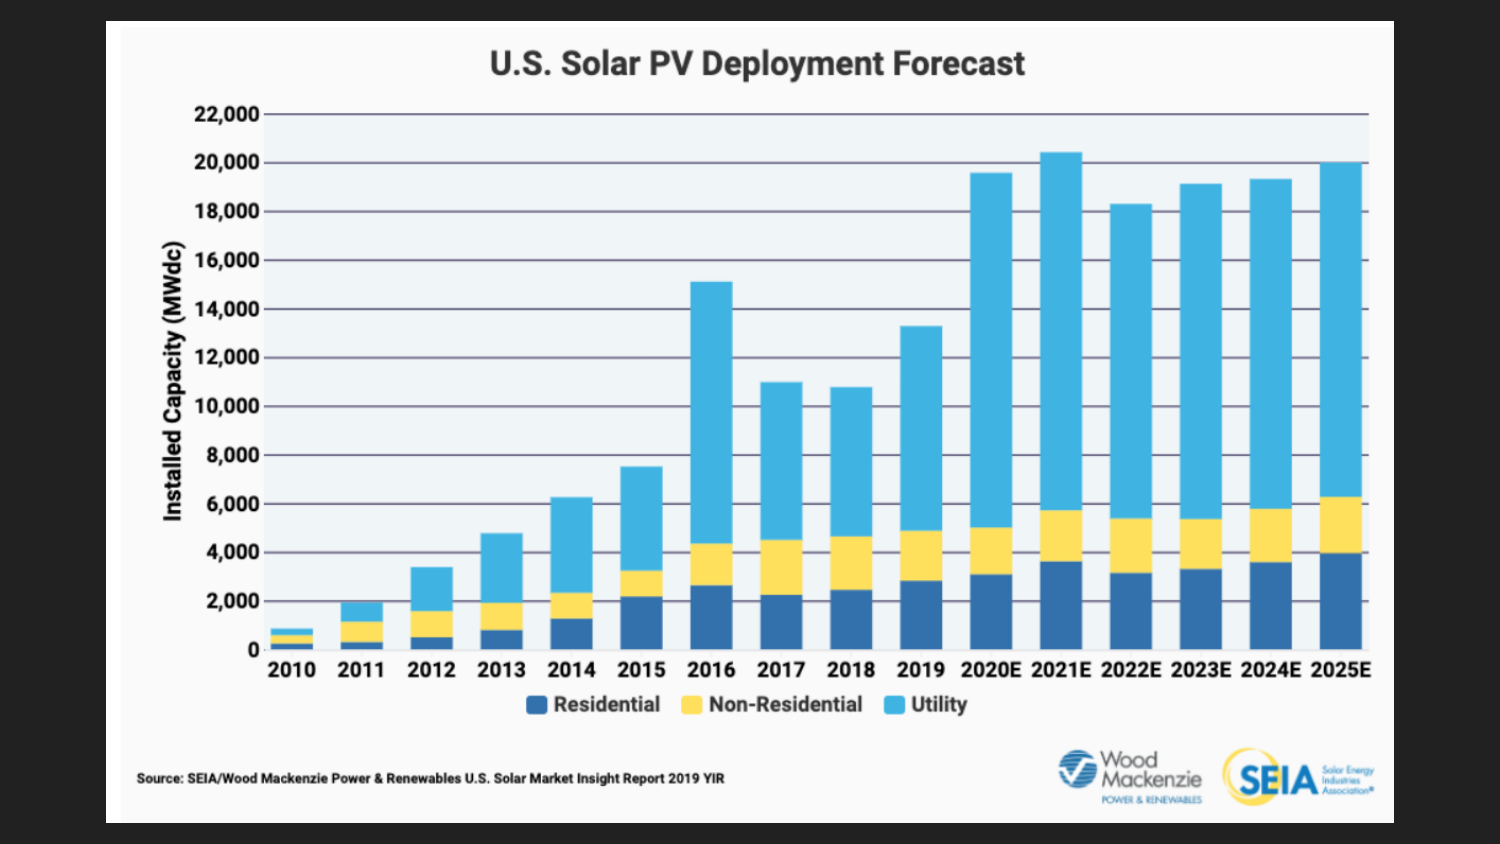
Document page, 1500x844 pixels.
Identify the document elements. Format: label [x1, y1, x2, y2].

picture [106, 20, 1394, 823]
